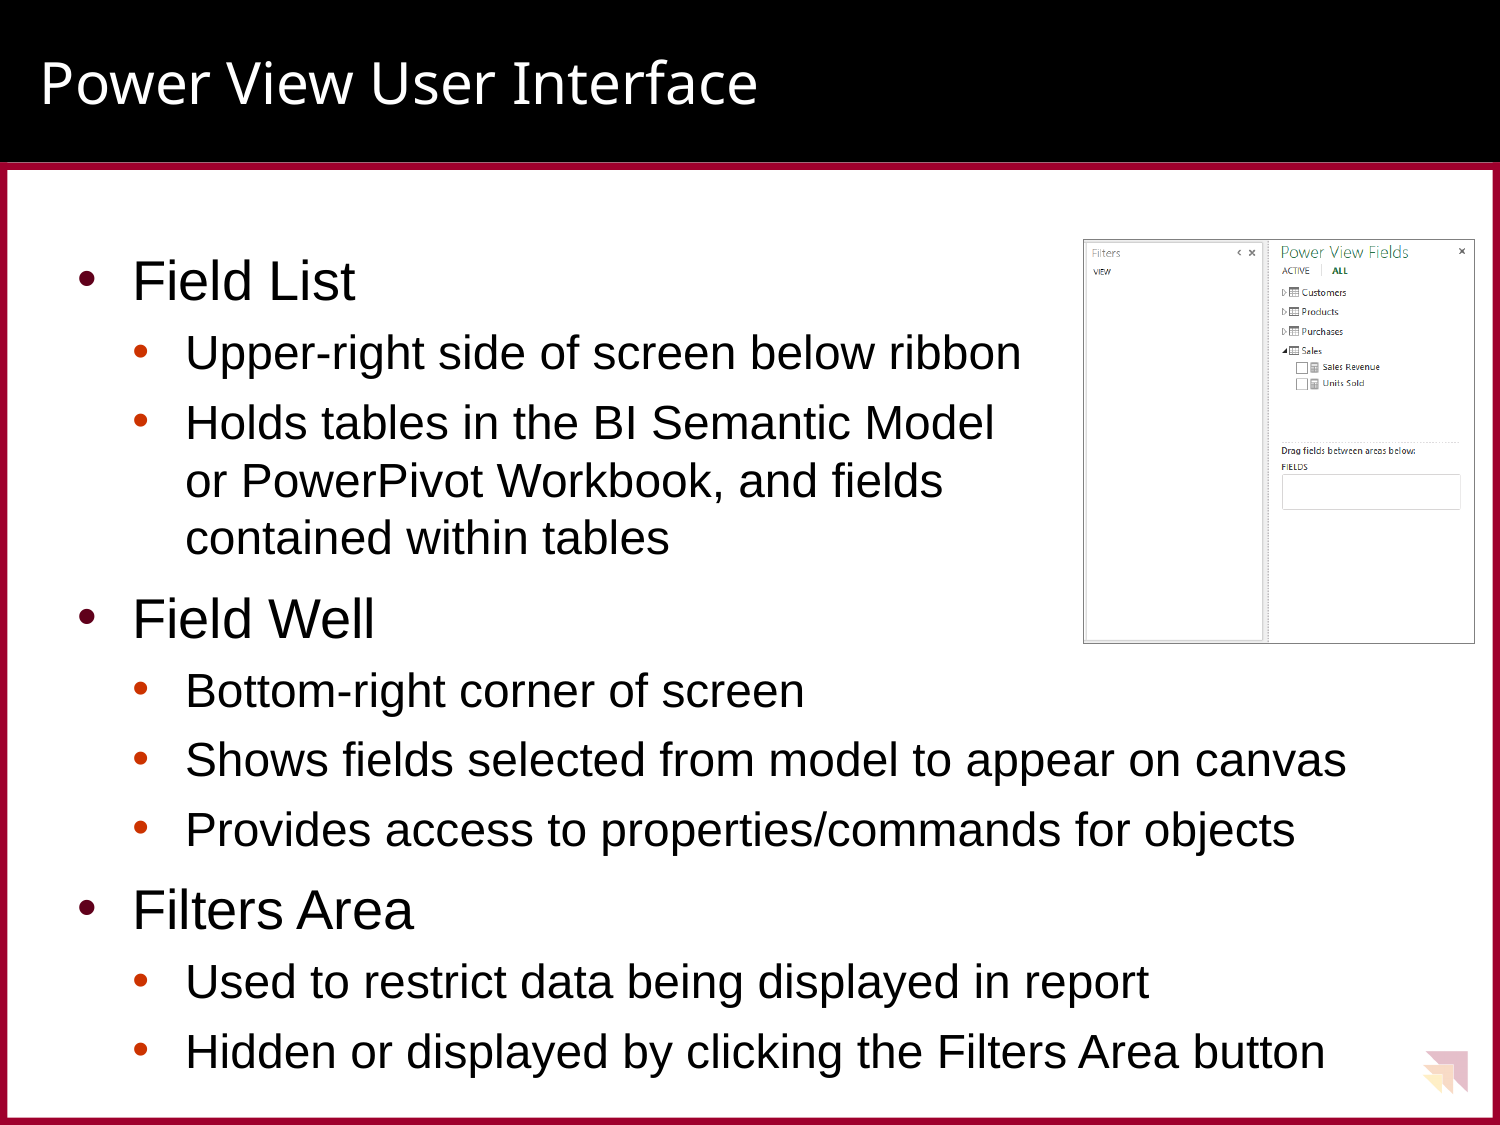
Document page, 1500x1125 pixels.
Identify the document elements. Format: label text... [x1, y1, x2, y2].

picture [1083, 238, 1476, 645]
list Field List Upper-right side of screen below ribbon Holds tables in the BI Semantic Model or PowerPivot Workbook, and fields contained within tables Field Well Bottom-right corner of screen Shows fields selected from model to appear on canvas Provides access to properties/commands for objects Filters Area Used to restrict data being displayed in report Hidden or displayed by clicking the Filters Area button [62, 237, 1438, 1088]
title Power View User Interface [24, 12, 1438, 150]
